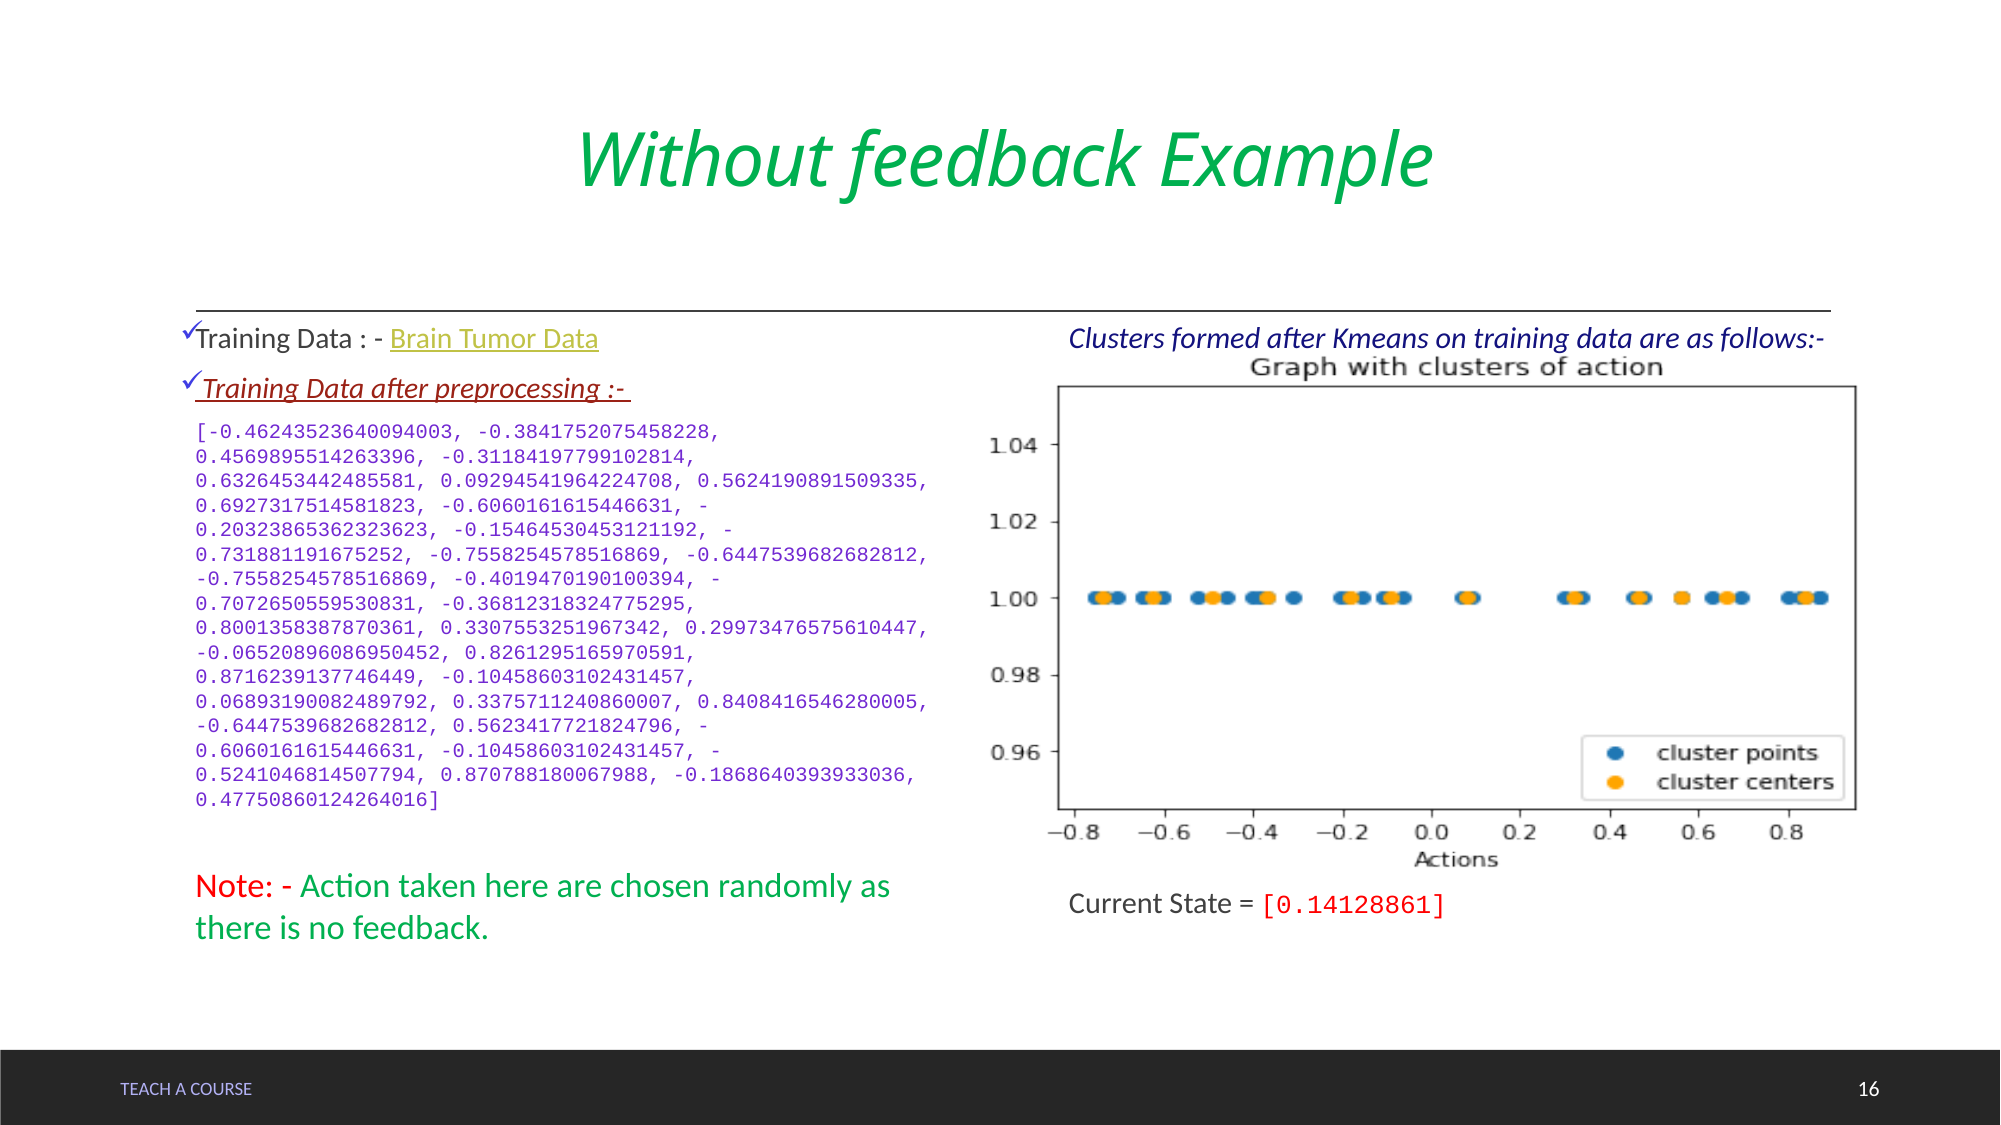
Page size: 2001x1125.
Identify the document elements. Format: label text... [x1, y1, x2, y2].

footer TEACH A COURSE [105, 1057, 1224, 1118]
title Without feedback Example [180, 43, 1830, 282]
list Training Data : - Brain Tumor Data Training Data after preprocessing :- [-0.46243523640094003, -0.3841752075458228, 0.4569895514263396, -0.31184197799102814, 0.6326453442485581, 0.09294541964224708, 0.5624190891509335, 0.6927317514581823, -0.6060161615446631, -0.20323865362323623, -0.15464530453121192, -0.731881191675252, -0.7558254578516869, -0.6447539682682812, -0.7558254578516869, -0.4019470190100394, -0.7072650559530831, -0.36812318324775295, 0.8001358387870361, 0.3307553251967342, 0.29973476575610447, -0.06520896086950452, 0.8261295165970591, 0.8716239137746449, -0.10458603102431457, 0.06893190082489792, 0.3375711240860007, 0.8408416546280005, -0.6447539682682812, 0.5623417721824796, -0.6060161615446631, -0.10458603102431457, -0.5241046814507794, 0.870788180067988, -0.1868640393933036, 0.47750860124264016] Note: - Action taken here are chosen randomly as there is no feedback. [180, 311, 942, 963]
slide_number 16 [1793, 1057, 1895, 1118]
list Clusters formed after Kmeans on training data are as follows:- Current State = [0.14128861] [1068, 892, 1830, 963]
list Clusters formed after Kmeans on training data are as follows:- Current State = [0.14128861] [1068, 311, 1830, 340]
picture [971, 342, 1873, 884]
